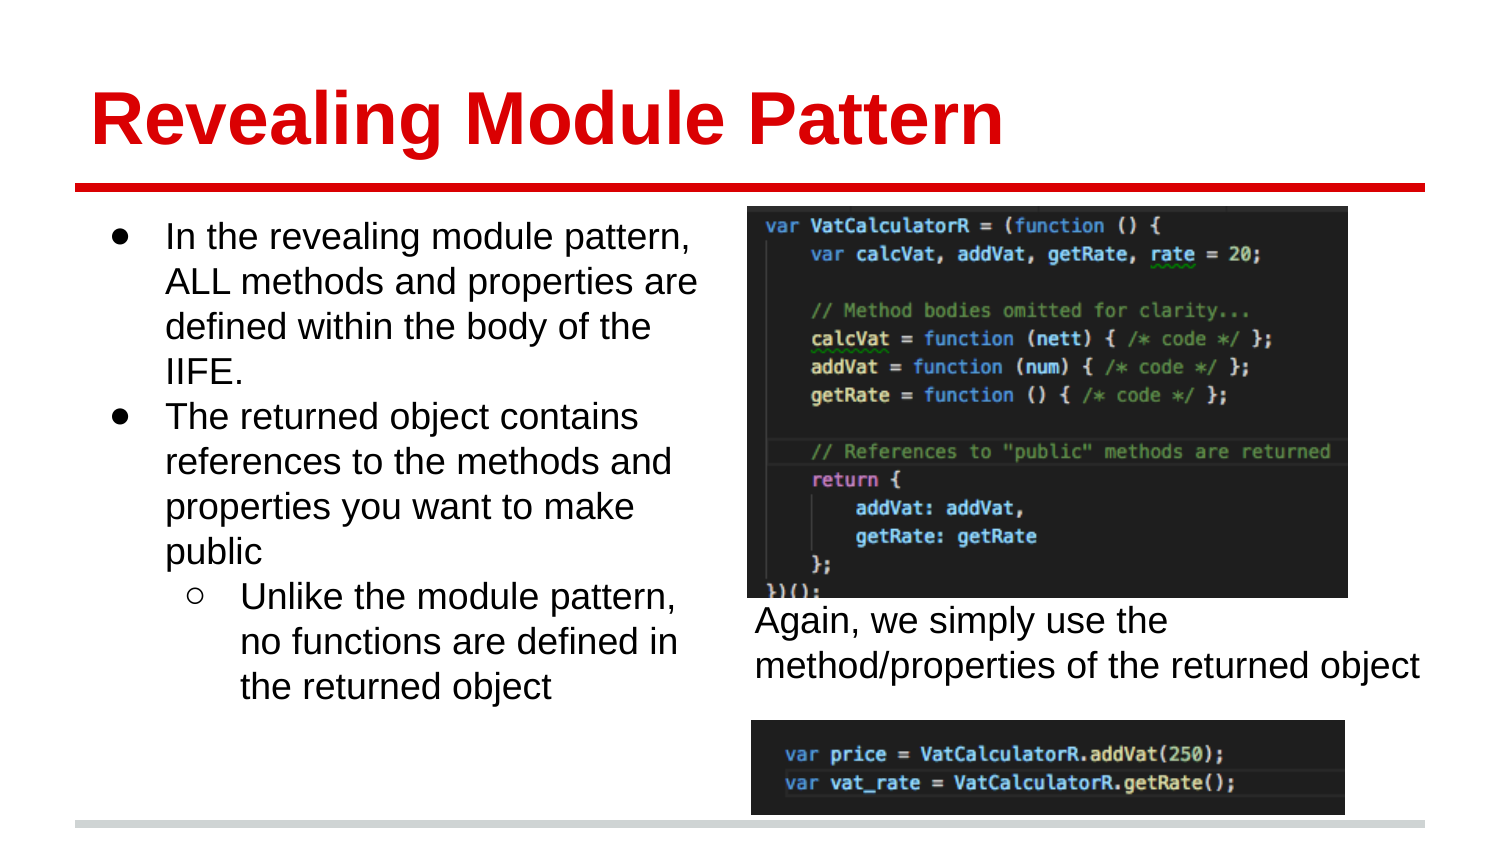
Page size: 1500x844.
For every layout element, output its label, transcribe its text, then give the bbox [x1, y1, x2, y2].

title Revealing Module Pattern [75, 33, 1425, 175]
list In the revealing module pattern, ALL methods and properties are defined within the body of the IIFE. The returned object contains references to the methods and properties you want to make public Unlike the module pattern, no functions are defined in the returned object [75, 196, 740, 808]
list Again, we simply use the method/properties of the returned object [739, 581, 1461, 704]
picture [747, 206, 1349, 598]
picture [750, 720, 1345, 815]
